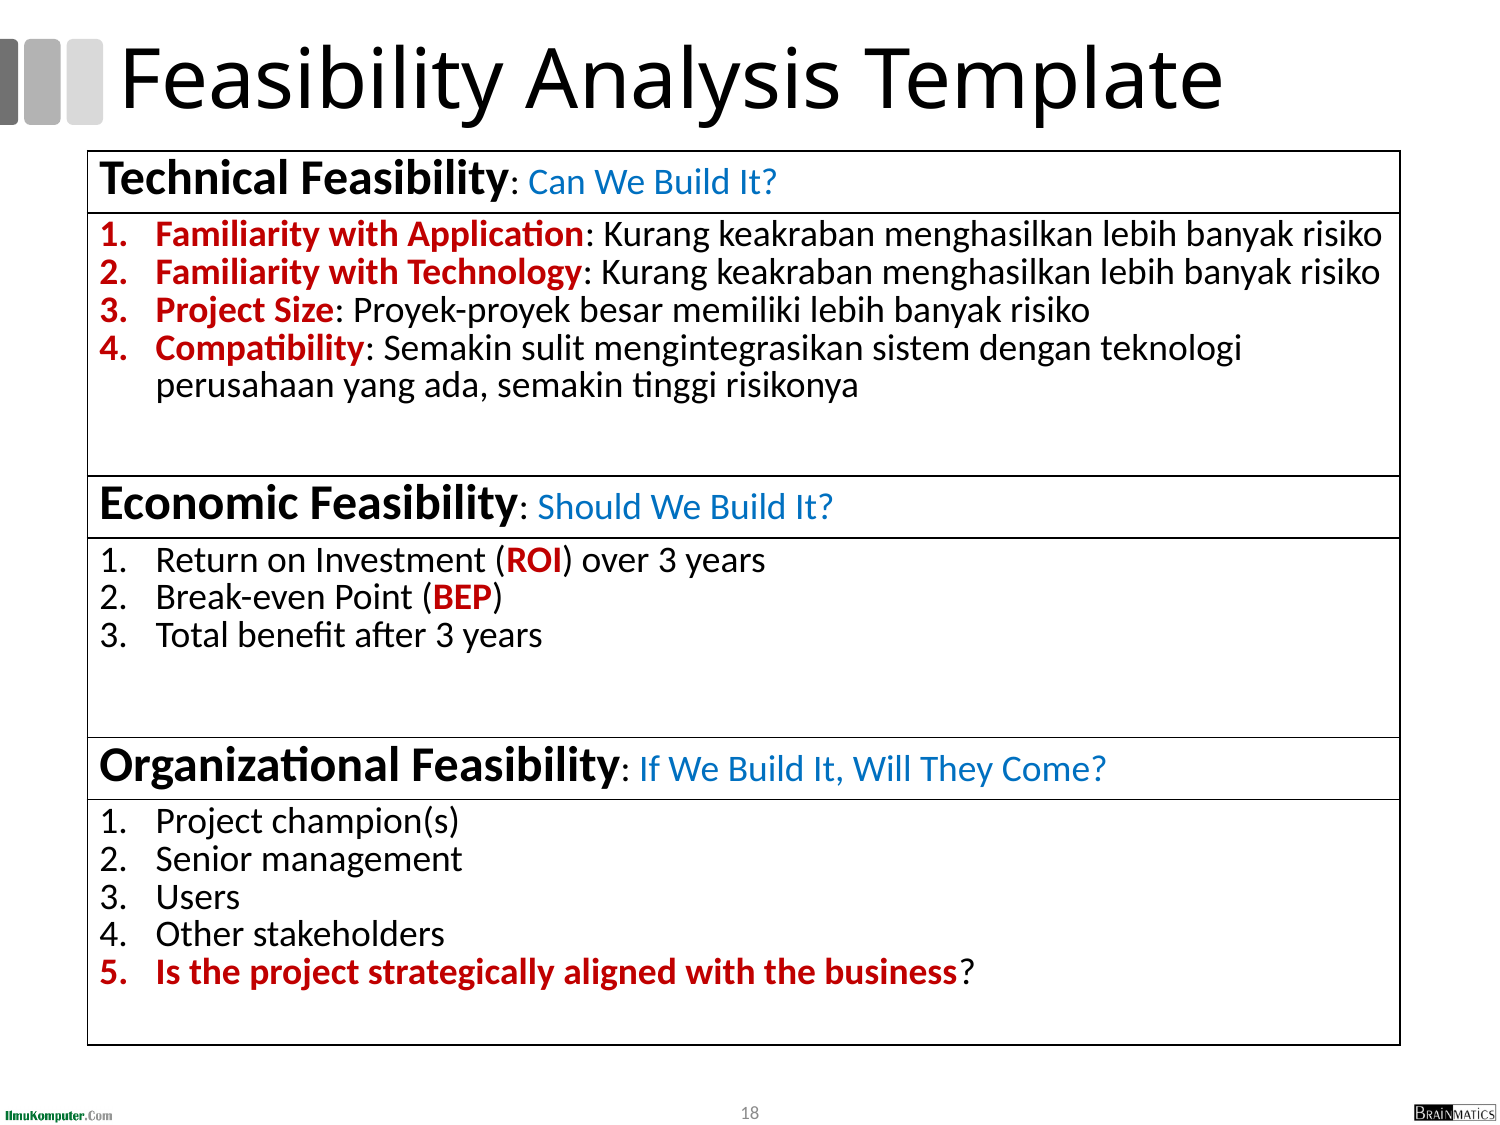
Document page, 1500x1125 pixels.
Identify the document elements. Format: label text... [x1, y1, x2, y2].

picture [1412, 1102, 1498, 1123]
table_cell Familiarity with Application: Kurang keakraban menghasilkan lebih banyak risiko Familiarity with Technology: Kurang keakraban menghasilkan lebih banyak risiko Project Size: Proyek-proyek besar memiliki lebih banyak risiko Compatibility: Semakin sulit mengintegrasikan sistem dengan teknologi perusahaan yang ada, semakin tinggi risikonya [88, 214, 1399, 475]
table_cell Project champion(s) Senior management Users Other stakeholders Is the project strategically aligned with the business? [88, 800, 1399, 1044]
picture [4, 1106, 113, 1125]
table_cell Organizational Feasibility: If We Build It, Will They Come? [88, 738, 1399, 799]
title Feasibility Analysis Template [103, 24, 1498, 138]
table_cell Economic Feasibility: Should We Build It? [88, 477, 1399, 537]
slide_number 18 [581, 1100, 919, 1125]
table_header Technical Feasibility: Can We Build It? [88, 152, 1399, 212]
table_cell Return on Investment (ROI) over 3 years Break-even Point (BEP) Total benefit after 3 years [88, 539, 1399, 737]
